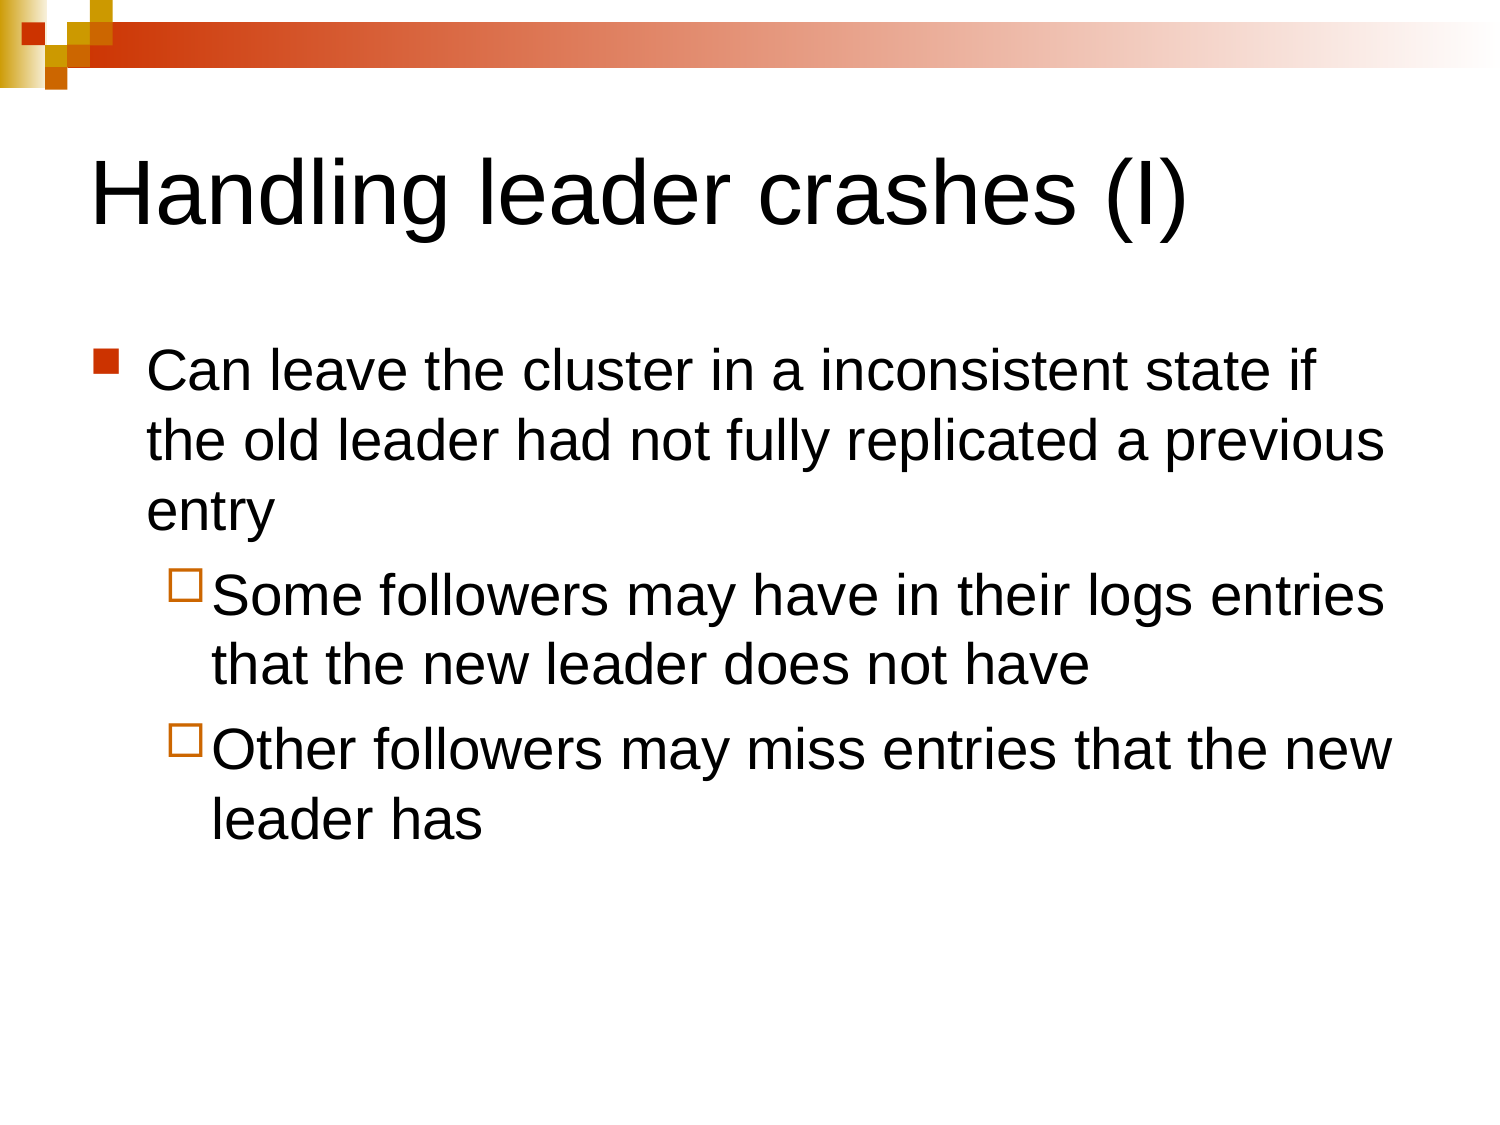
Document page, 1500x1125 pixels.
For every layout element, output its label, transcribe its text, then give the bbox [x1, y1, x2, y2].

title Handling leader crashes (I) [75, 75, 1425, 300]
list Can leave the cluster in a inconsistent state if the old leader had not fully replicated a previous entry Some followers may have in their logs entries that the new leader does not have Other followers may miss entries that the new leader has [75, 324, 1425, 963]
